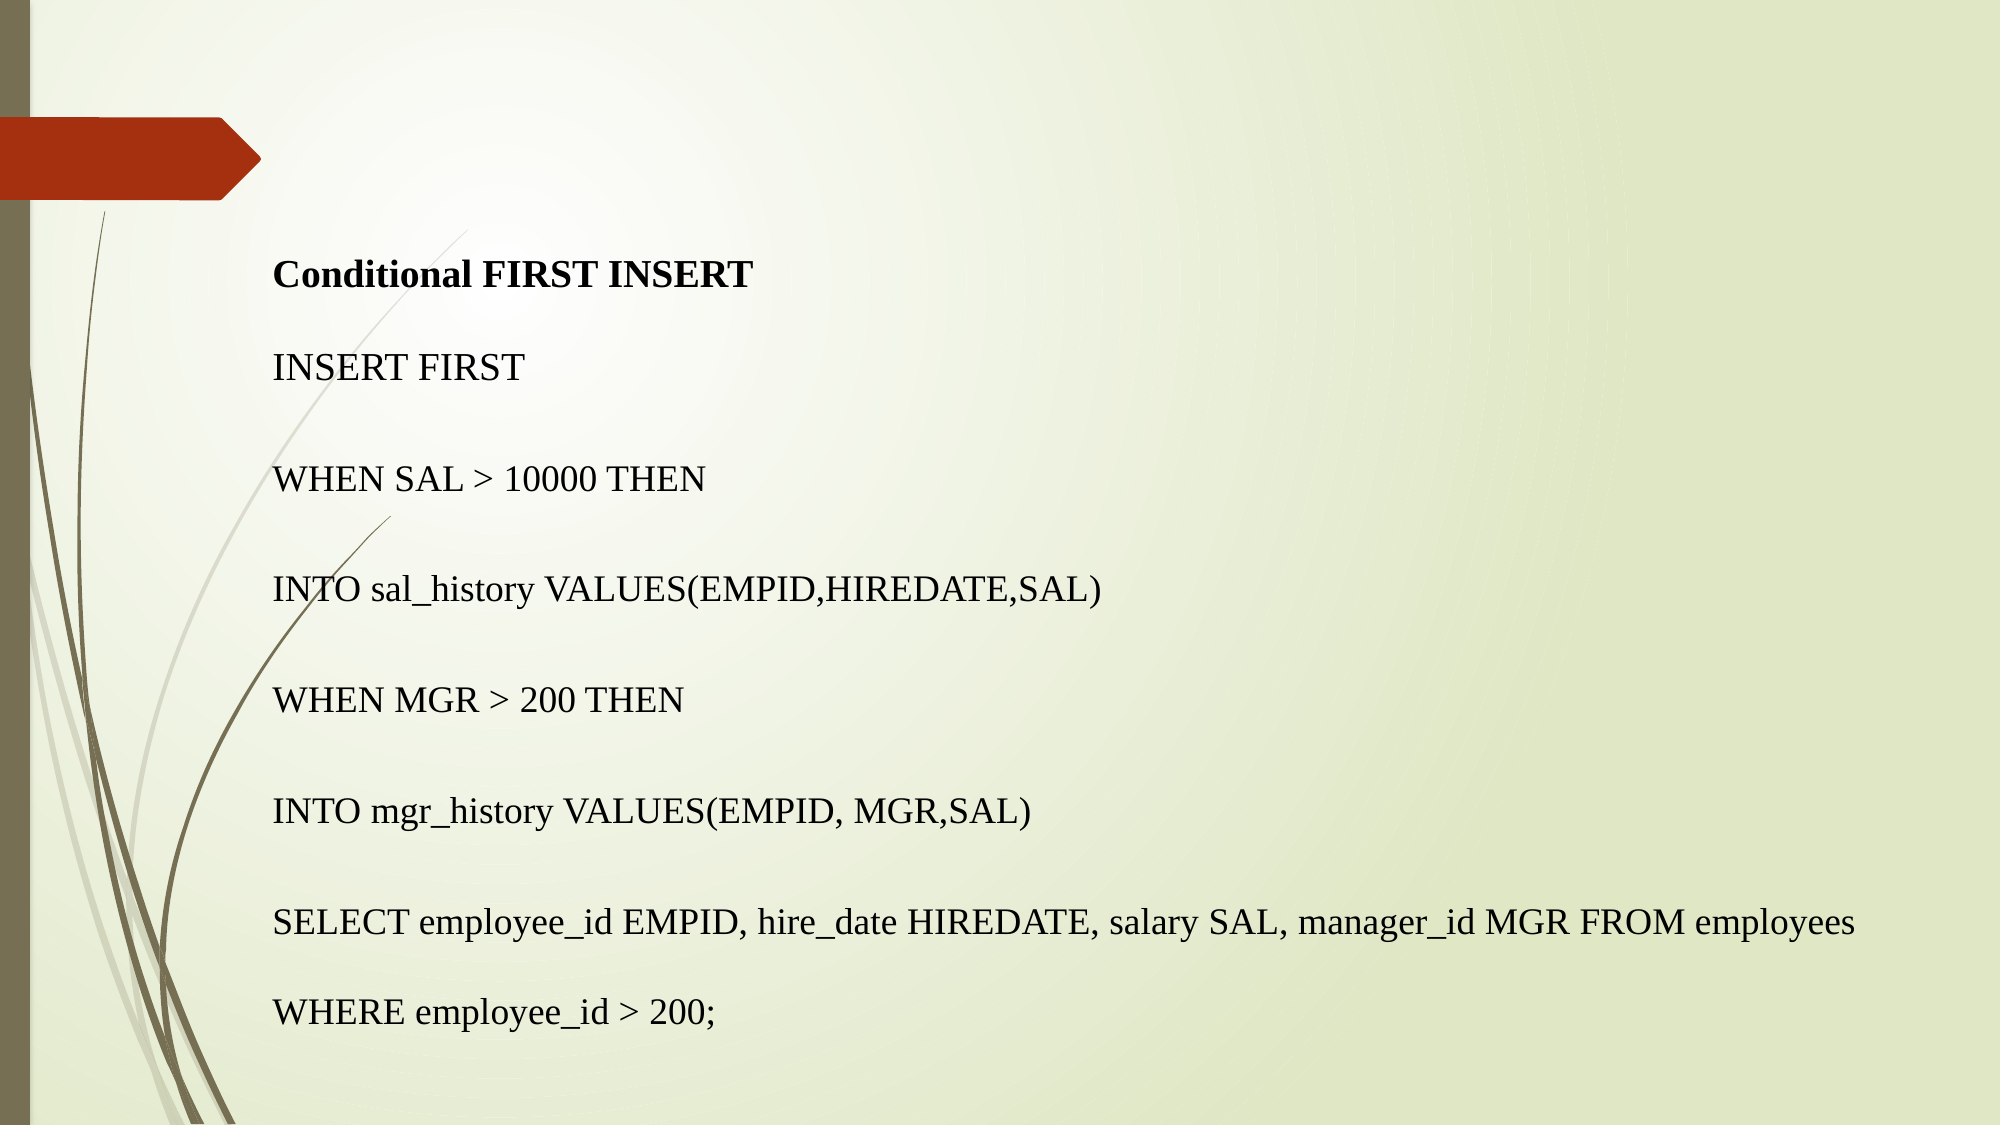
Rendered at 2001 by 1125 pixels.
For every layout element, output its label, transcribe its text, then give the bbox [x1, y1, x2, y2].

text_box Conditional FIRST INSERT INSERT FIRST WHEN SAL > 10000 THEN INTO sal_history VALUES(EMPID,HIREDATE,SAL) WHEN MGR > 200 THEN INTO mgr_history VALUES(EMPID, MGR,SAL) SELECT employee_id EMPID, hire_date HIREDATE, salary SAL, manager_id MGR FROM employees WHERE employee_id > 200; [257, 217, 1936, 1040]
